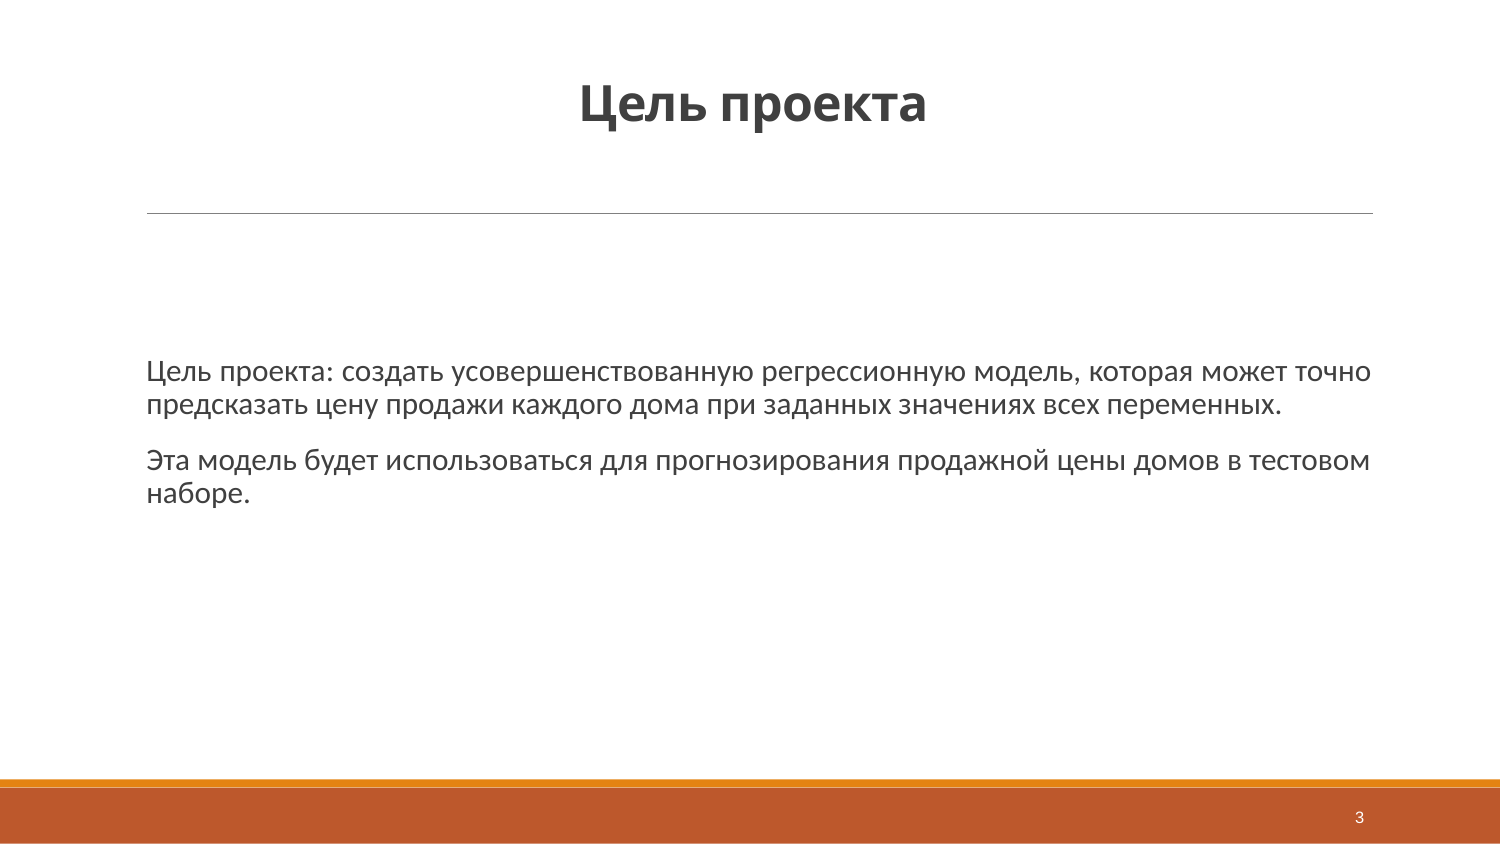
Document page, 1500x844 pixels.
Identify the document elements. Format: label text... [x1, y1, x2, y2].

title Цель проекта [135, 61, 1373, 140]
slide_number 3 [1218, 794, 1380, 840]
list Цель проекта: создать усовершенствованную регрессионную модель, которая может точно предсказать цену продажи каждого дома при заданных значениях всех переменных. Эта модель будет использоваться для прогнозирования продажной цены домов в тестовом наборе. [135, 346, 1373, 530]
